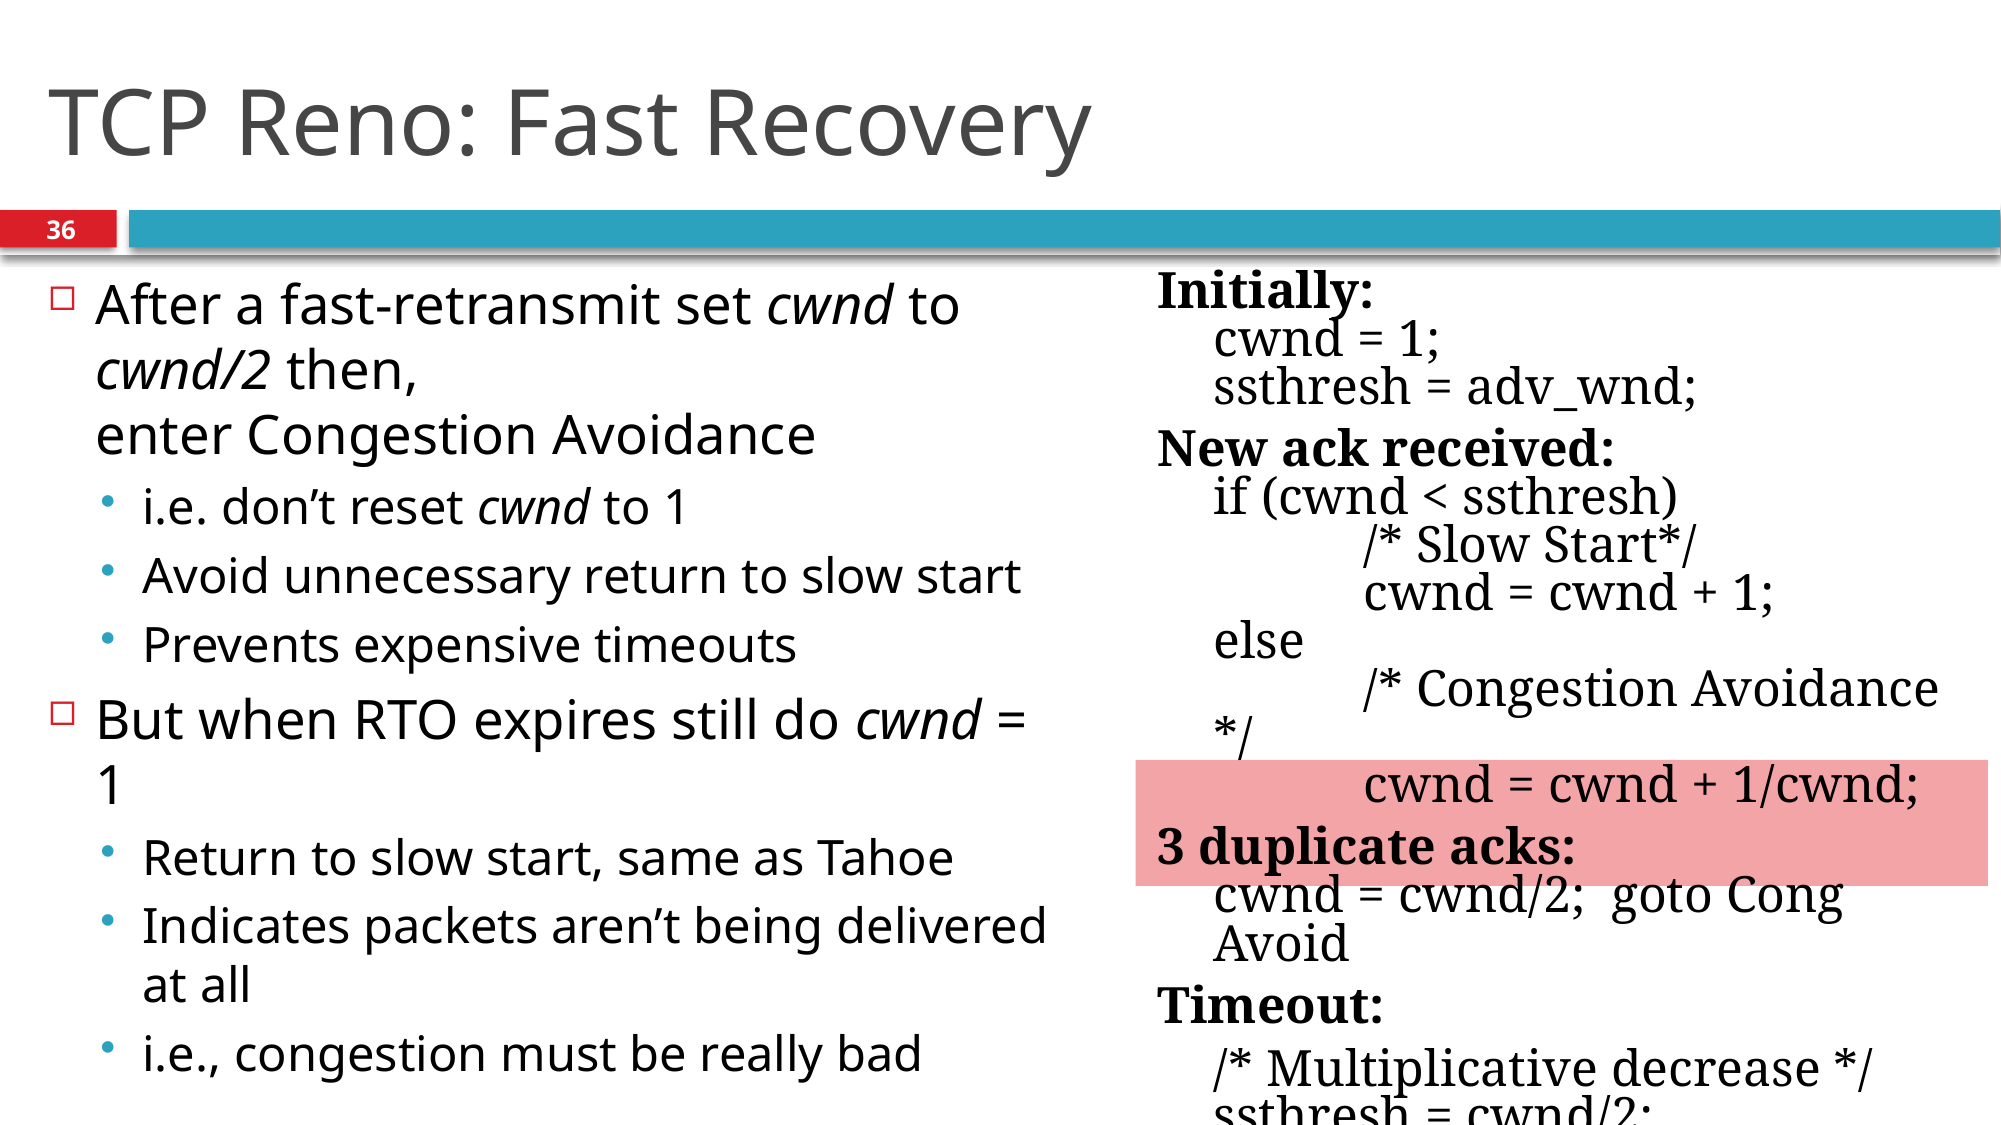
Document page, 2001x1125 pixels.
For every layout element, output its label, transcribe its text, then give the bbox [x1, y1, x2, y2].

title TCP Reno: Fast Recovery [33, 37, 1967, 200]
slide_number 36 [17, 206, 105, 257]
text_box [1134, 758, 1142, 887]
list After a fast-retransmit set cwnd to cwnd/2 then, enter Congestion Avoidance i.e. don’t reset cwnd to 1 Avoid unnecessary return to slow start Prevents expensive timeouts But when RTO expires still do cwnd = 1 Return to slow start, same as Tahoe Indicates packets aren’t being delivered at all i.e., congestion must be really bad [33, 262, 1068, 1100]
text_box Initially: cwnd = 1; ssthresh = adv_wnd; New ack received: if (cwnd < ssthresh) /* Slow Start*/ cwnd = cwnd + 1; else /* Congestion Avoidance */ cwnd = cwnd + 1/cwnd; 3 duplicate acks: cwnd = cwnd/2; goto Cong Avoid Timeout: /* Multiplicative decrease */ ssthresh = cwnd/2; cwnd = 1; [1142, 262, 1988, 1110]
